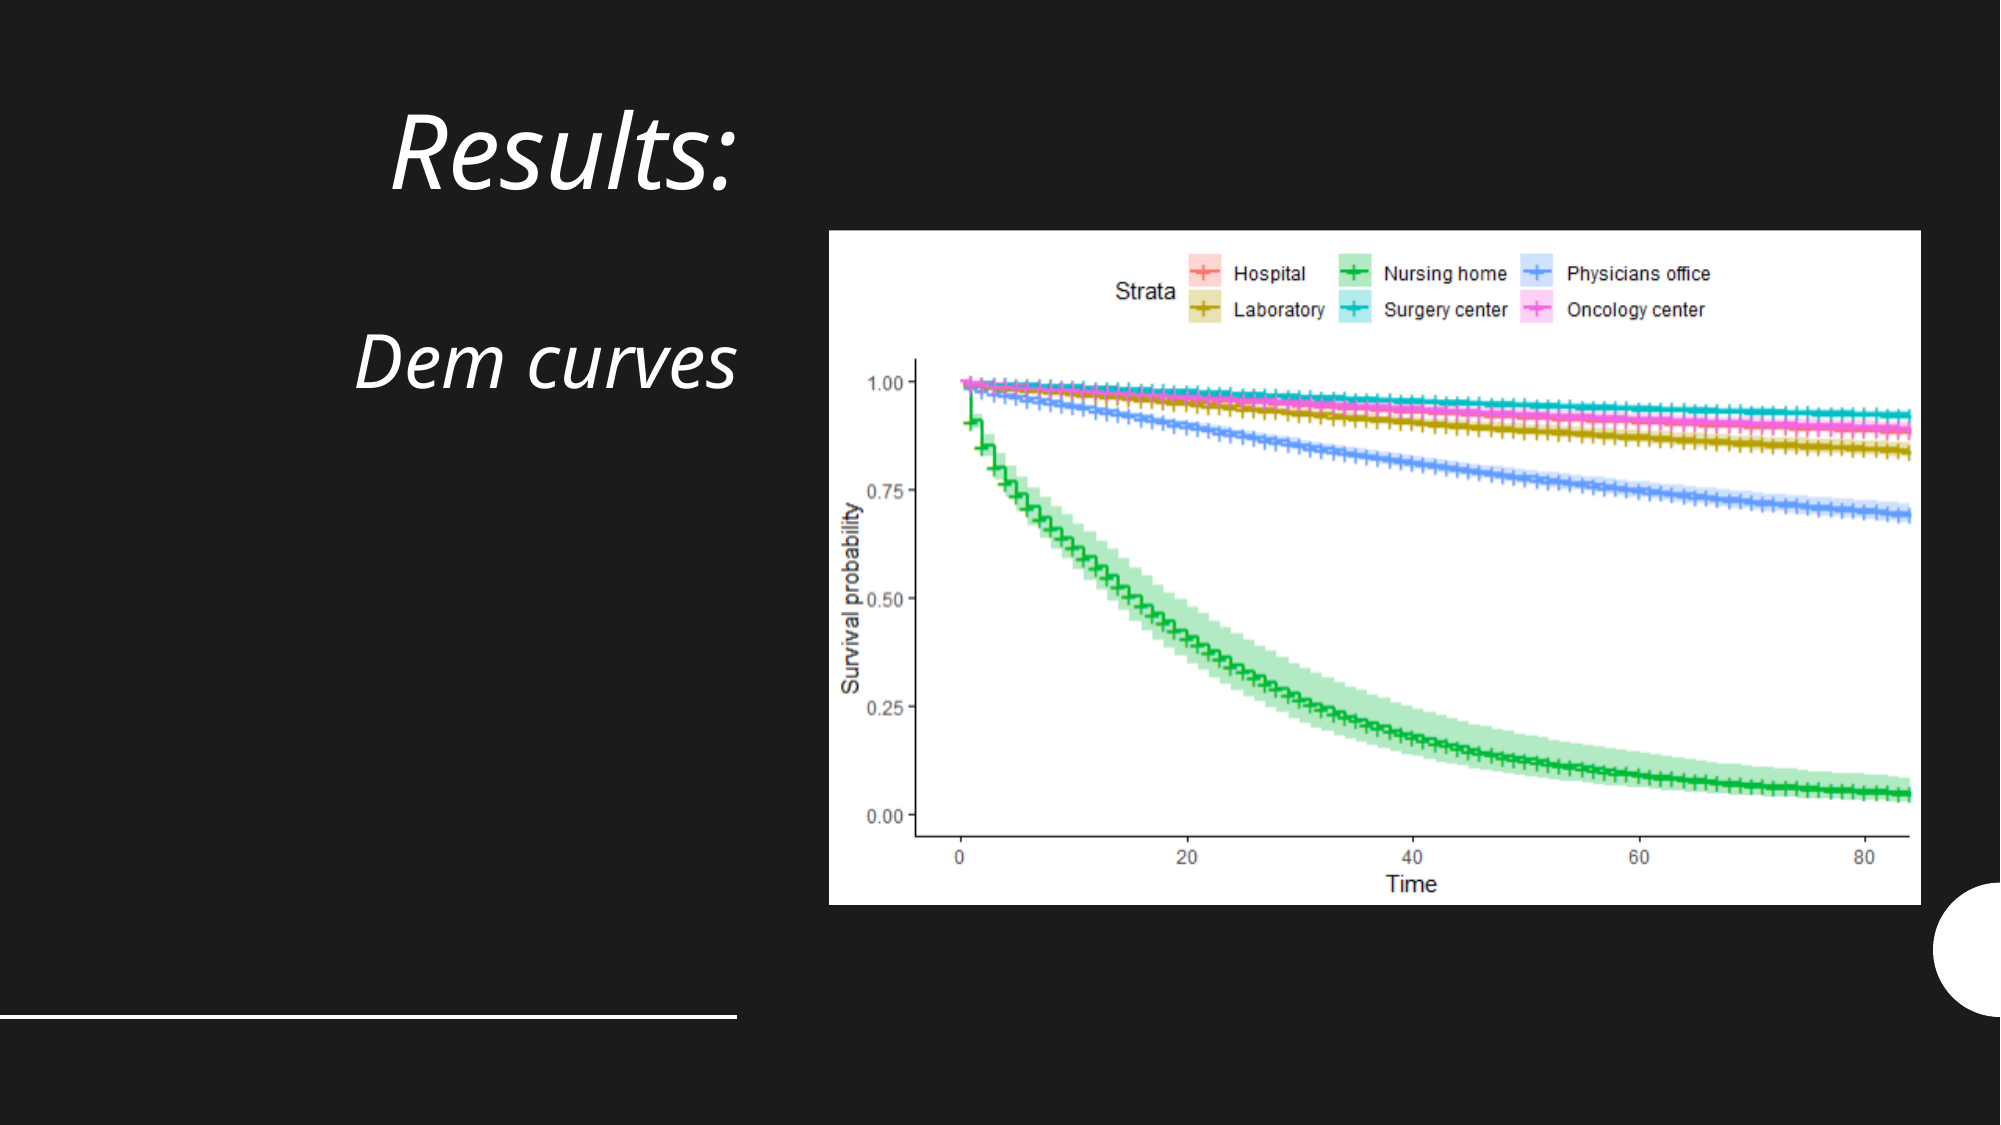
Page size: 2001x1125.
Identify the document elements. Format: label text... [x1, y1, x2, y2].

title Results: Dem curves [125, 91, 754, 905]
picture [829, 229, 1921, 905]
